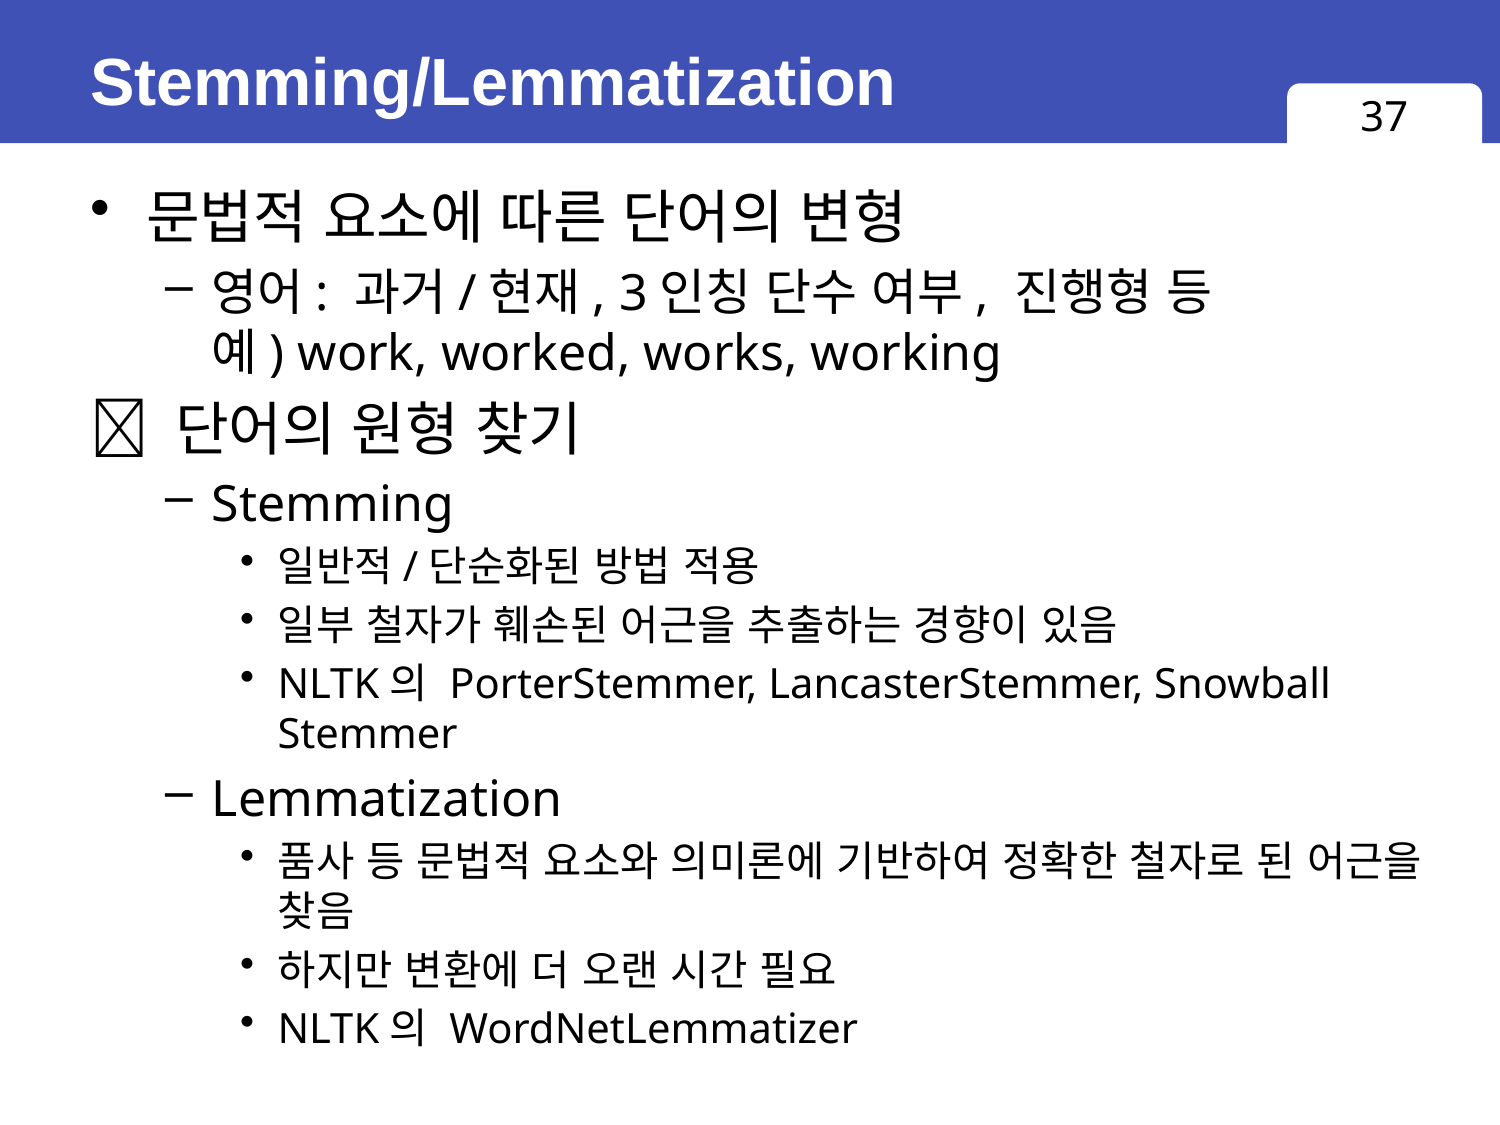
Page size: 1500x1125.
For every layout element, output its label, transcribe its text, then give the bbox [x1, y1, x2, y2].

list 문법적 요소에 따른 단어의 변형 영어: 과거/현재, 3인칭 단수 여부, 진행형 등 예) work, worked, works, working  단어의 원형 찾기 Stemming 일반적/단순화된 방법 적용 일부 철자가 훼손된 어근을 추출하는 경향이 있음 NLTK의 PorterStemmer, LancasterStemmer, Snowball Stemmer Lemmatization 품사 등 문법적 요소와 의미론에 기반하여 정확한 철자로 된 어근을 찾음 하지만 변환에 더 오랜 시간 필요 NLTK의 WordNetLemmatizer [74, 172, 1483, 1095]
slide_number 37 [1286, 81, 1483, 161]
title Stemming/Lemmatization [74, 16, 1426, 141]
